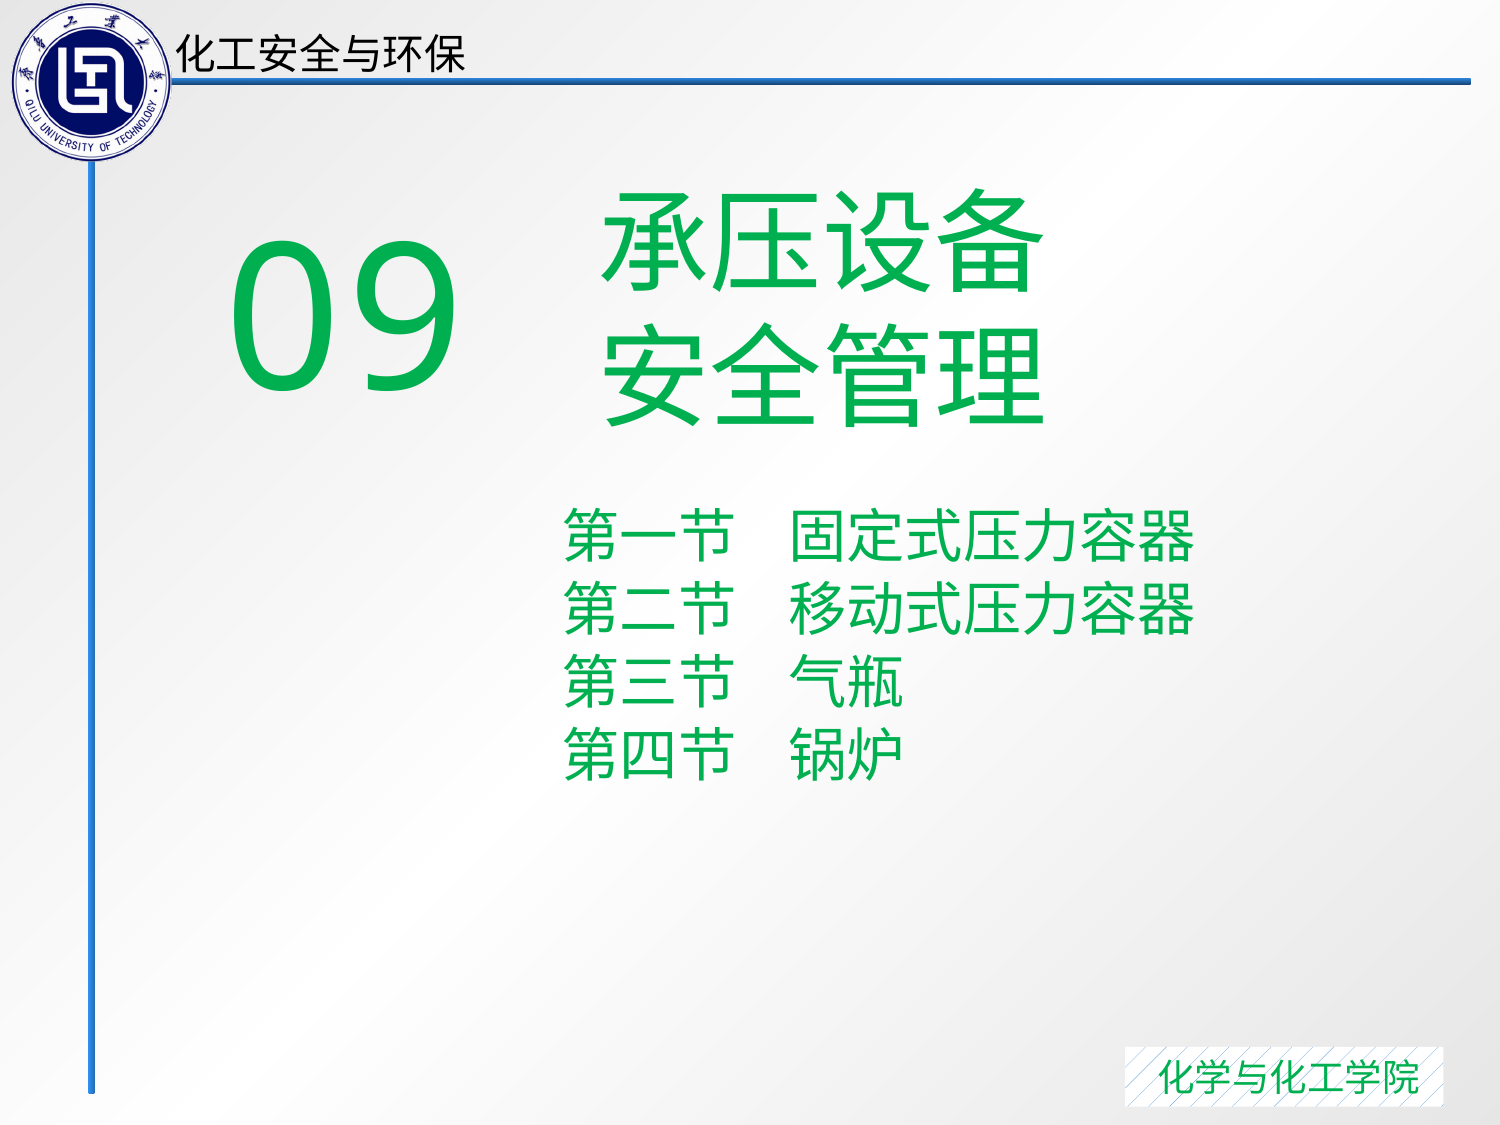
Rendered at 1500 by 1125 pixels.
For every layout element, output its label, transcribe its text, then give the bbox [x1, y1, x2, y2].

text_box 第一节 固定式压力容器 第二节 移动式压力容器 第三节 气瓶 第四节 锅炉 [494, 492, 1287, 796]
picture [11, 2, 172, 162]
text_box 09 [194, 177, 495, 438]
text_box 承压设备 安全管理 [494, 170, 1089, 442]
